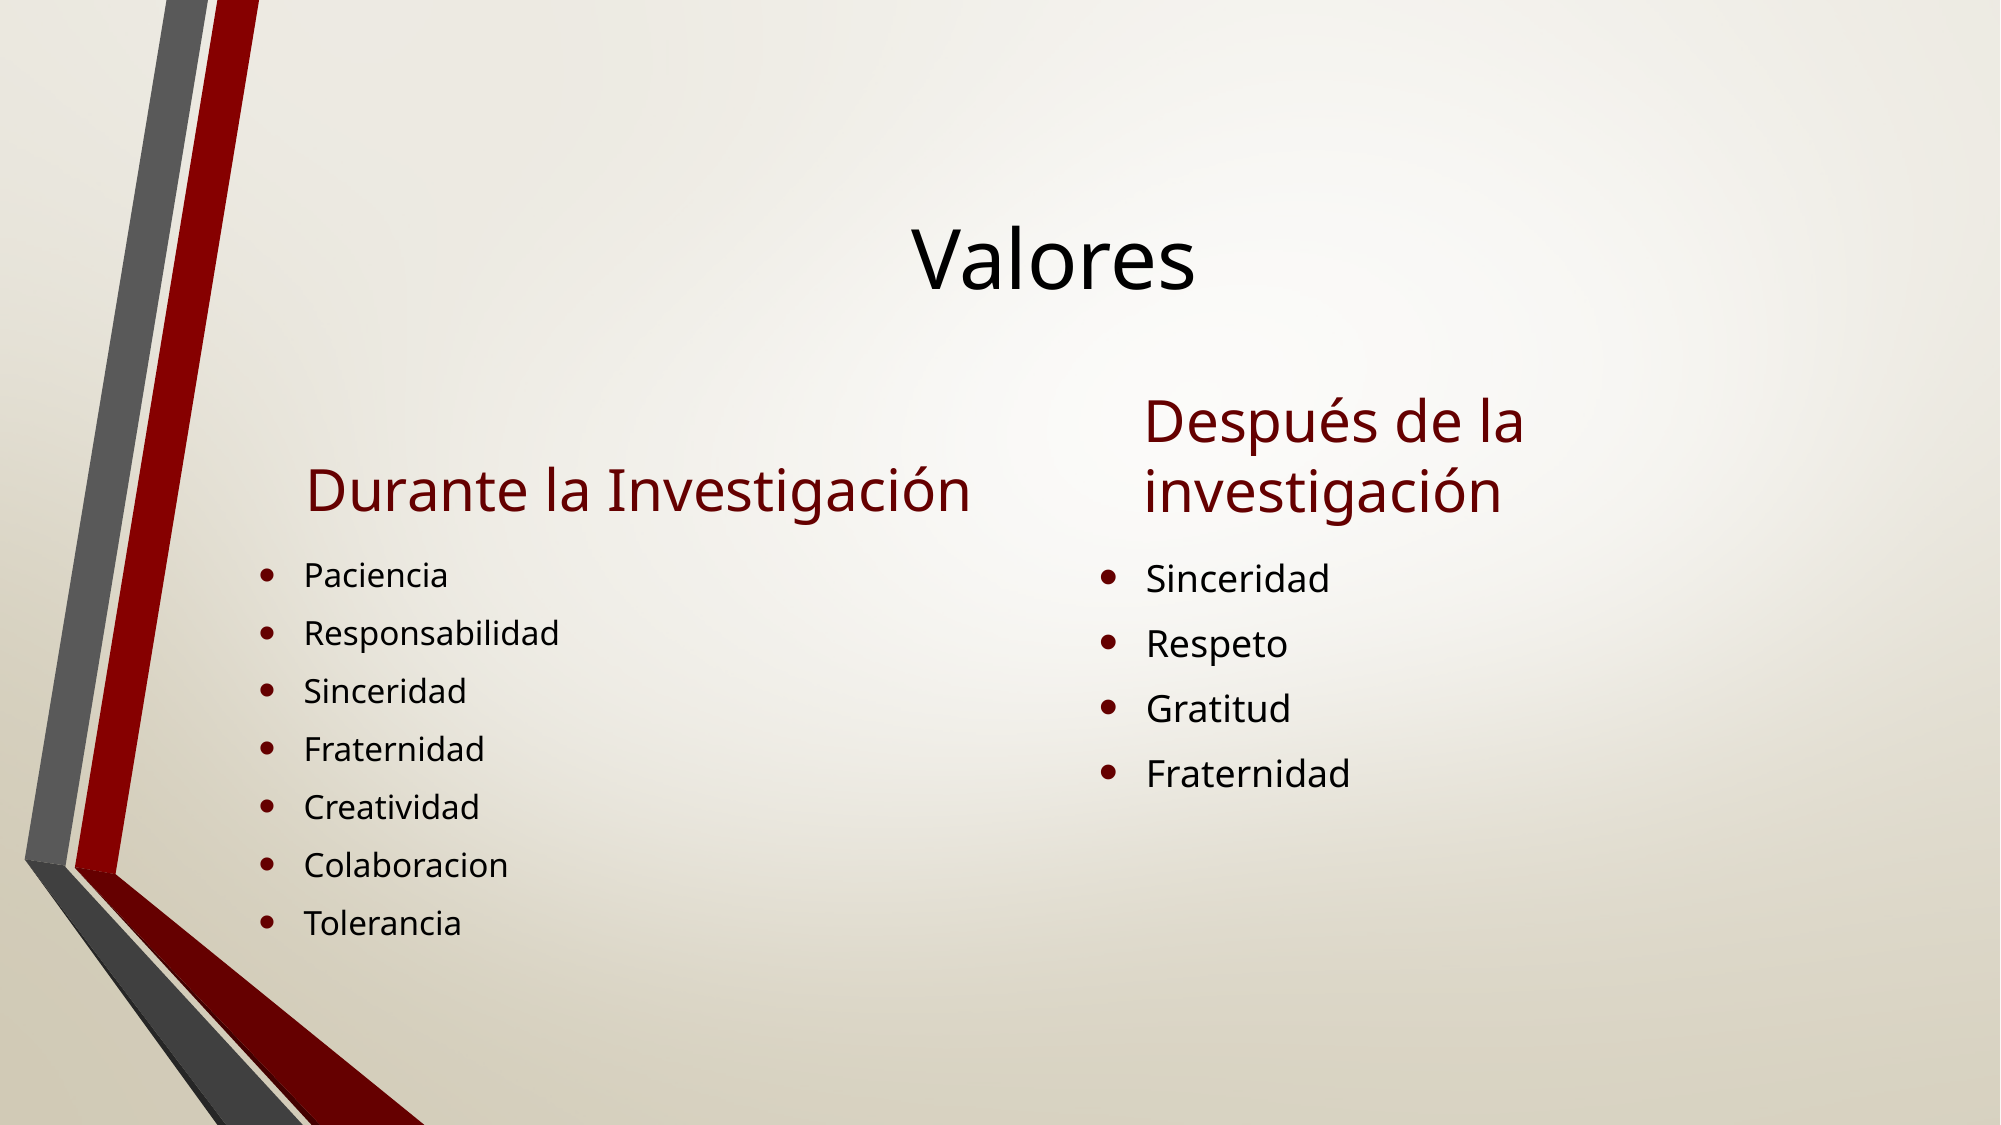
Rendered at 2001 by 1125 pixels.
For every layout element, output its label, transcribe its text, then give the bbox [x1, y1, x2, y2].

list Después de la investigación [1128, 437, 1887, 532]
list Paciencia Responsabilidad Sinceridad Fraternidad Creatividad Colaboracion Tolerancia [243, 547, 1047, 950]
list Sinceridad Respeto Gratitud Fraternidad [1083, 547, 1887, 950]
list Durante la Investigación [290, 436, 1047, 531]
title Valores [243, 112, 1887, 400]
